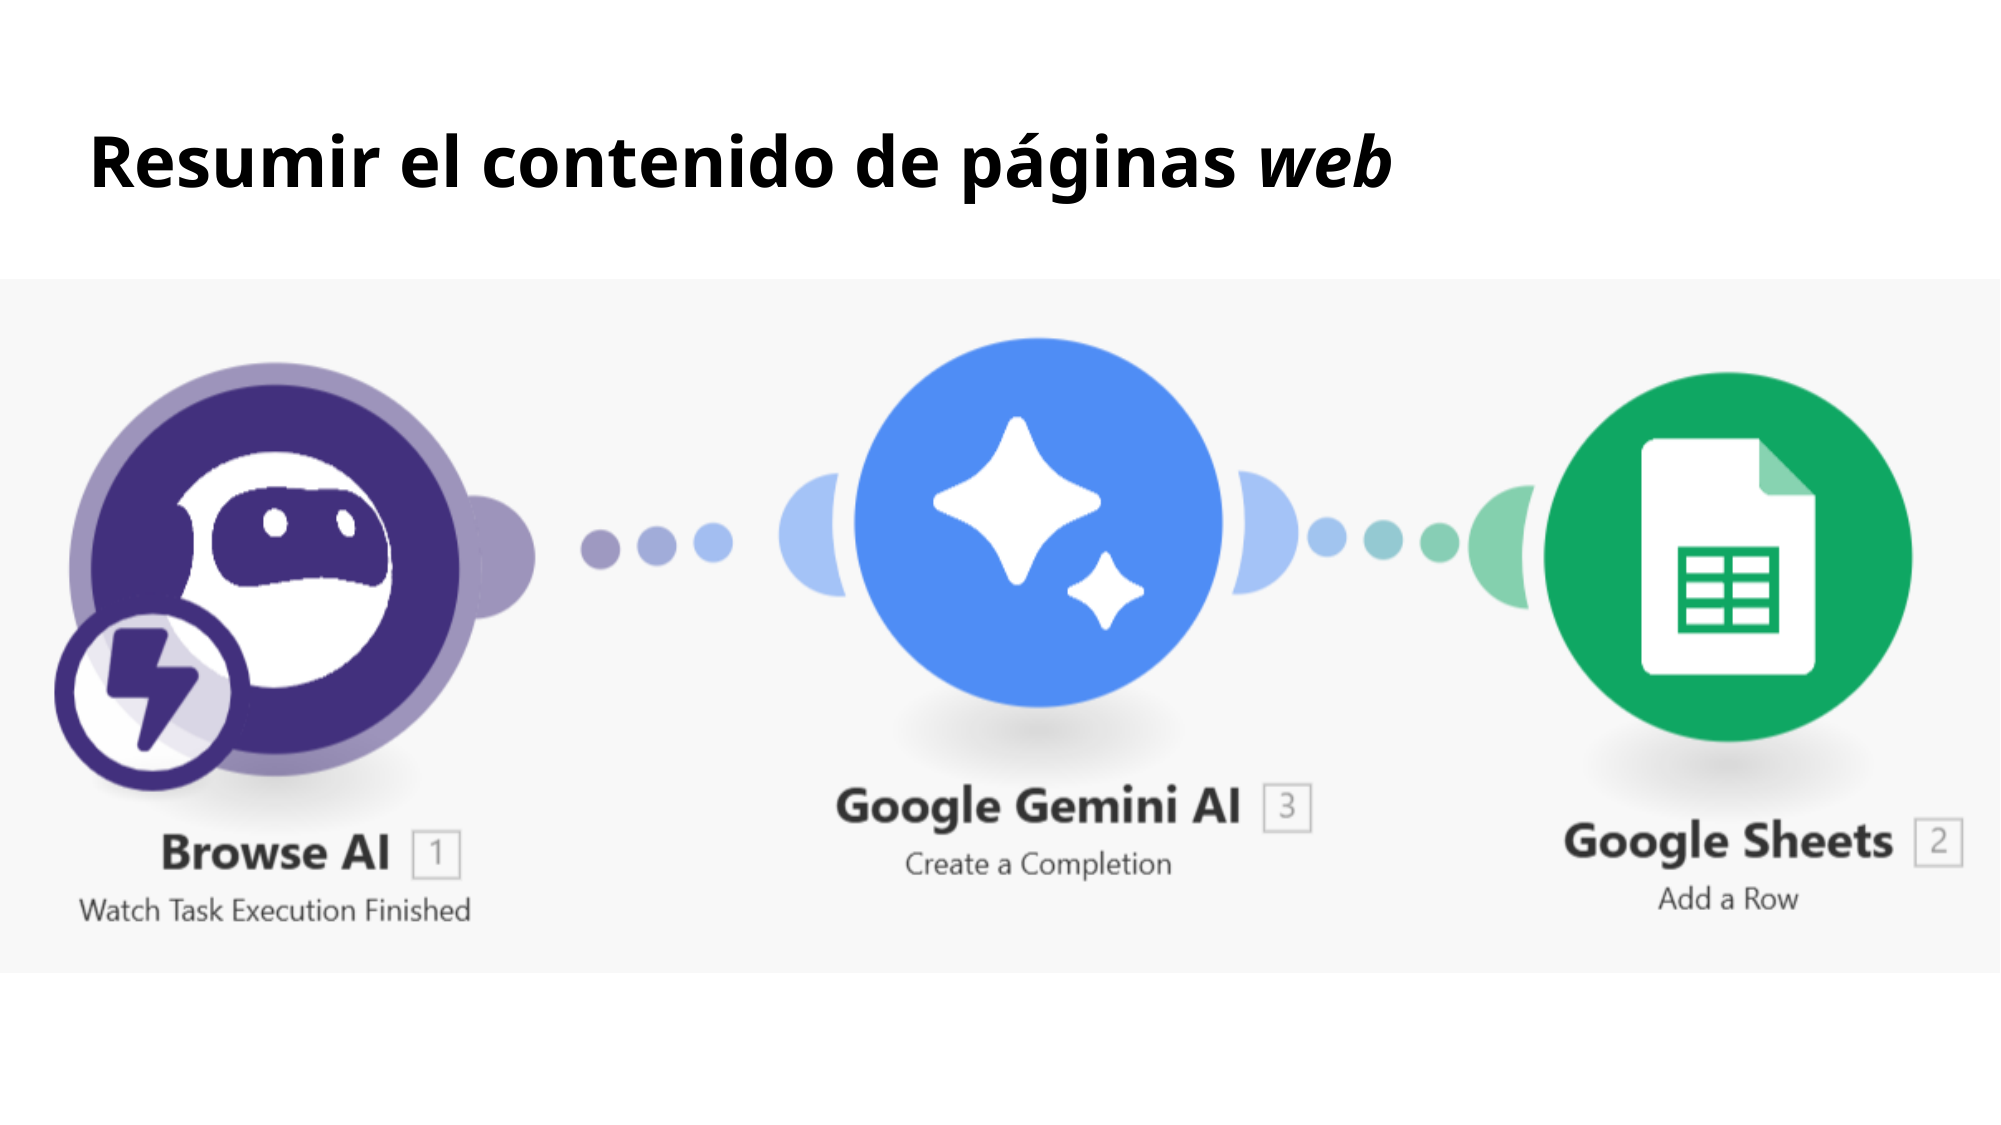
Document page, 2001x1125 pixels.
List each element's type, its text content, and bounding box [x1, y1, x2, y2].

picture [0, 278, 2000, 973]
title Resumir el contenido de páginas web [68, 97, 1932, 223]
